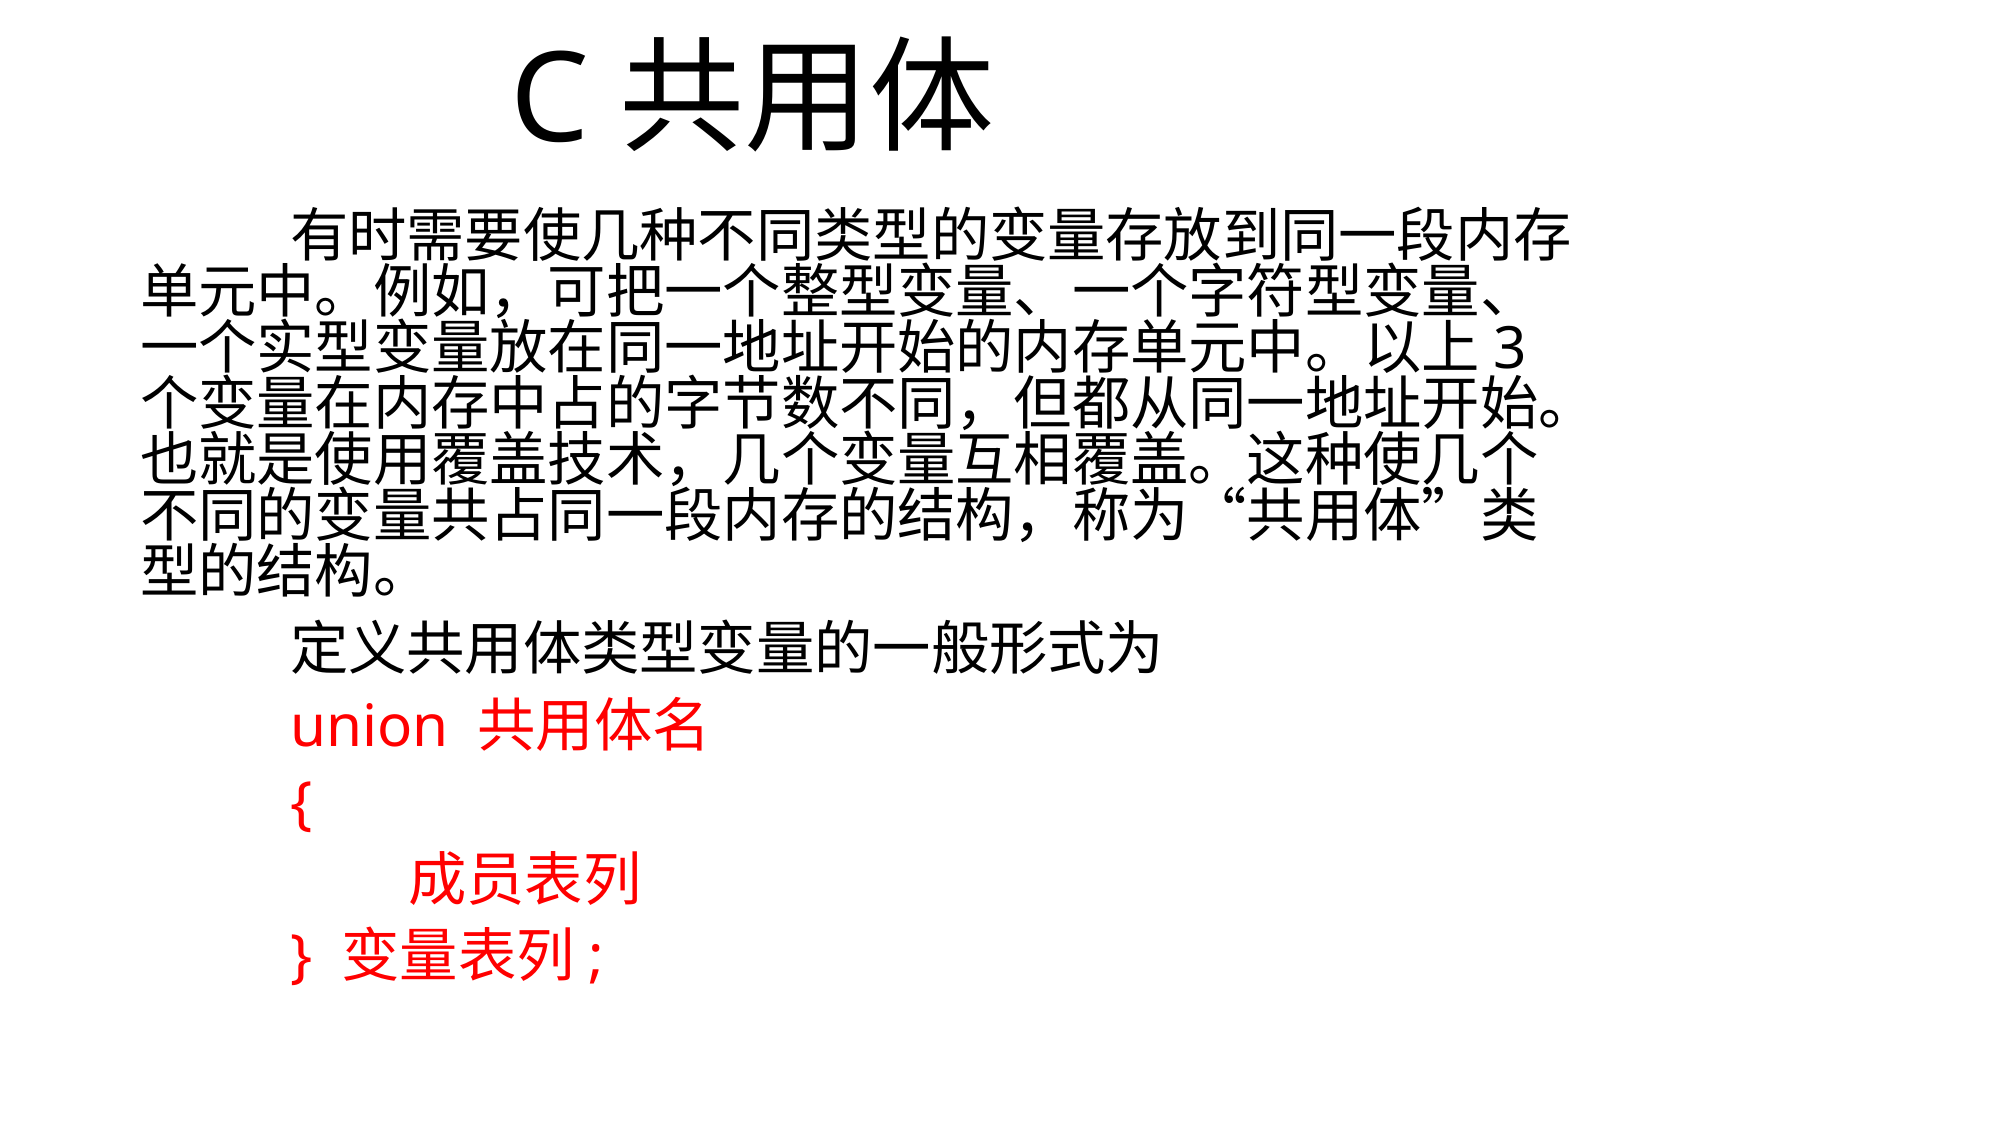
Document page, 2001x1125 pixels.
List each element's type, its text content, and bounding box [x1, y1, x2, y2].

text_box 有时需要使几种不同类型的变量存放到同一段内存单元中。例如，可把一个整型变量、一个字符型变量、一个实型变量放在同一地址开始的内存单元中。以上3个变量在内存中占的字节数不同，但都从同一地址开始。也就是使用覆盖技术，几个变量互相覆盖。这种使几个不同的变量共占同一段内存的结构，称为“共用体”类型的结构。 定义共用体类型变量的一般形式为 union 共用体名 { 成员表列 } 变量表列; [87, 204, 1588, 980]
text_box C共用体 [61, 26, 1444, 174]
